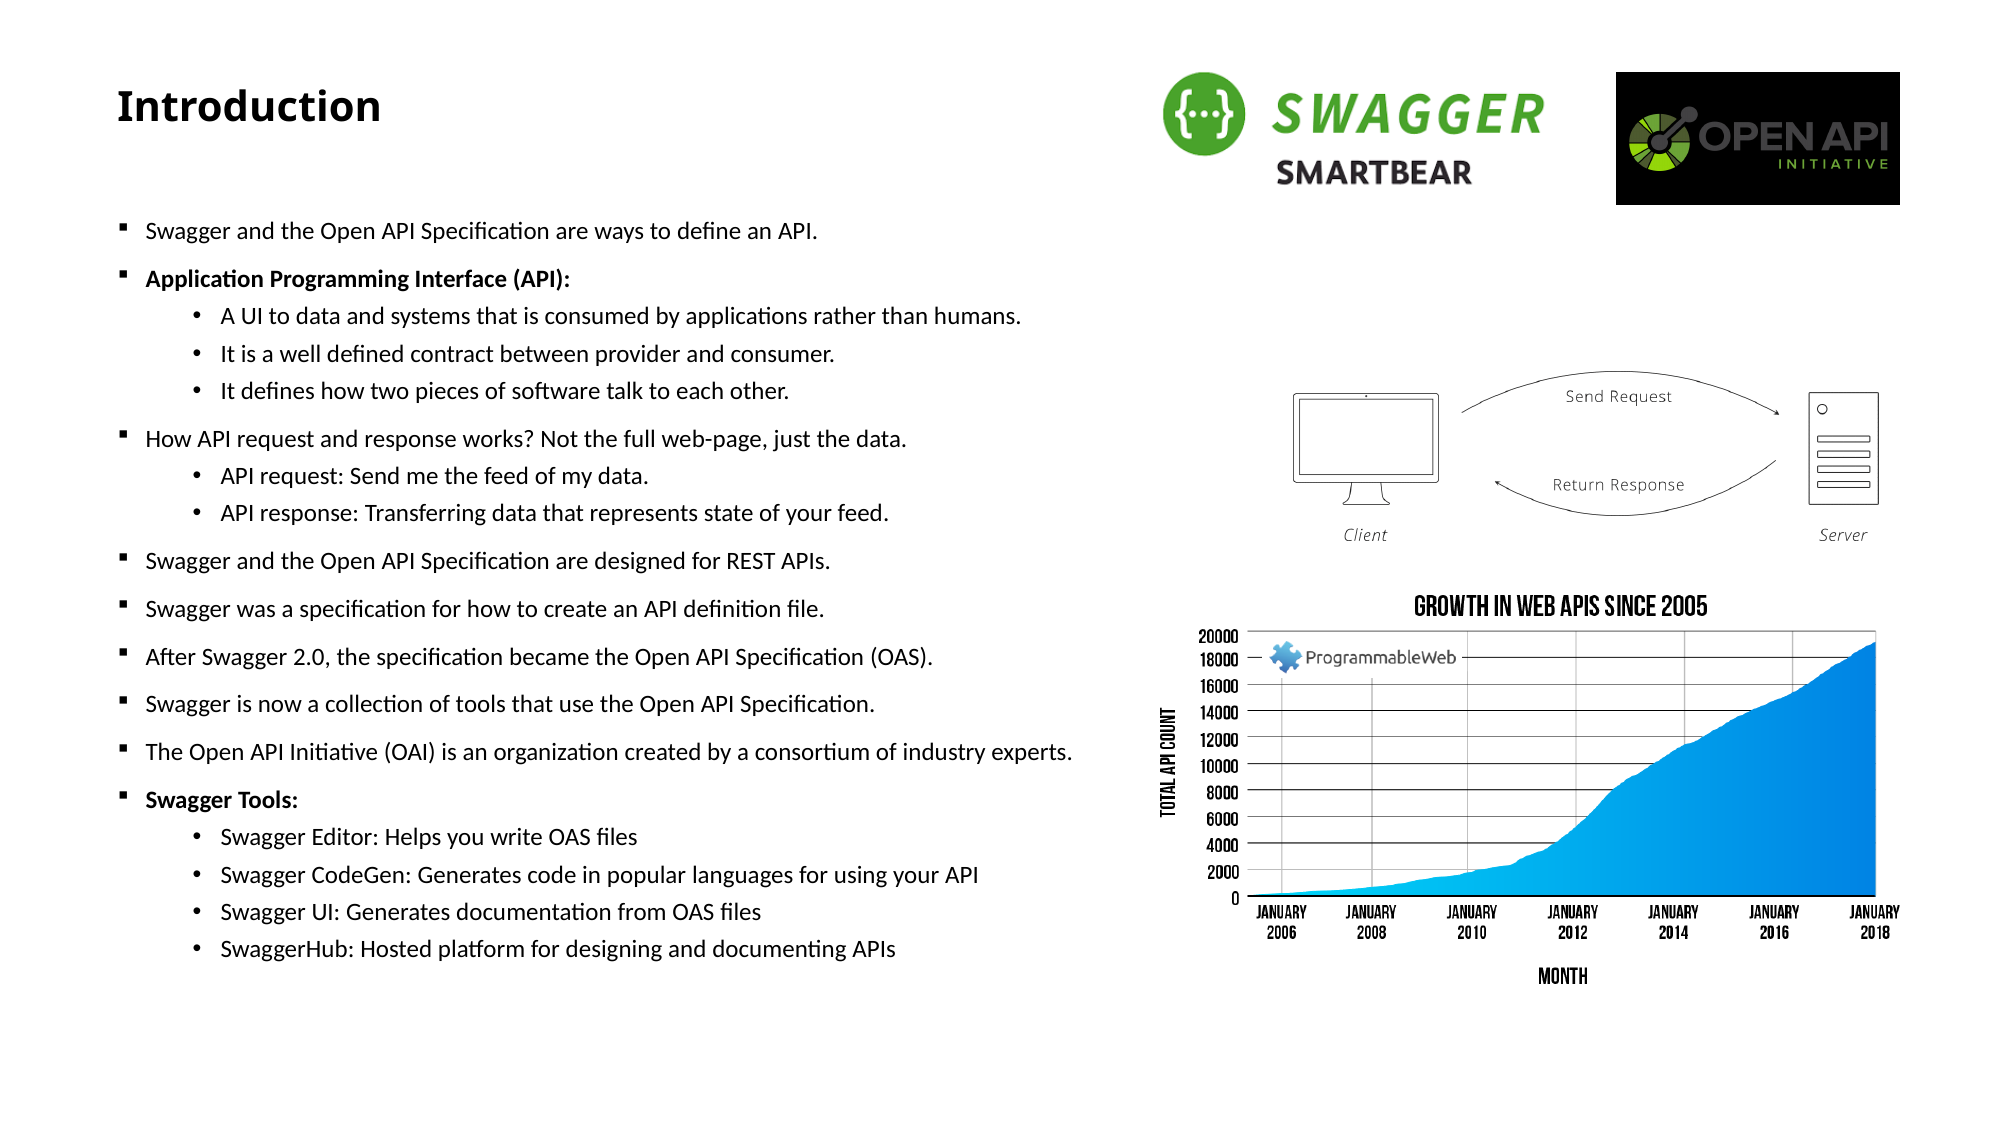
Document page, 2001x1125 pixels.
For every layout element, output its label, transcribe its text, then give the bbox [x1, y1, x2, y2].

picture [1157, 66, 1572, 205]
picture [1616, 72, 1900, 205]
picture [1272, 349, 1900, 553]
text_box Introduction [102, 72, 1157, 137]
subtitle Swagger and the Open API Specification are ways to define an API. Application Programming Interface (API): A UI to data and systems that is consumed by applications rather than humans. It is a well defined contract between provider and consumer. It defines how two pieces of software talk to each other. How API request and response works? Not the full web-page, just the data. API request: Send me the feed of my data. API response: Transferring data that represents state of your feed. Swagger and the Open API Specification are designed for REST APIs. Swagger was a specification for how to create an API definition file. After Swagger 2.0, the specification became the Open API Specification (OAS). Swagger is now a collection of tools that use the Open API Specification. The Open API Initiative (OAI) is an organization created by a consortium of industry experts. Swagger Tools: Swagger Editor: Helps you write OAS files Swagger CodeGen: Generates code in popular languages for using your API Swagger UI: Generates documentation from OAS files SwaggerHub: Hosted platform for designing and documenting APIs [102, 210, 1900, 1054]
picture [1157, 590, 1900, 988]
